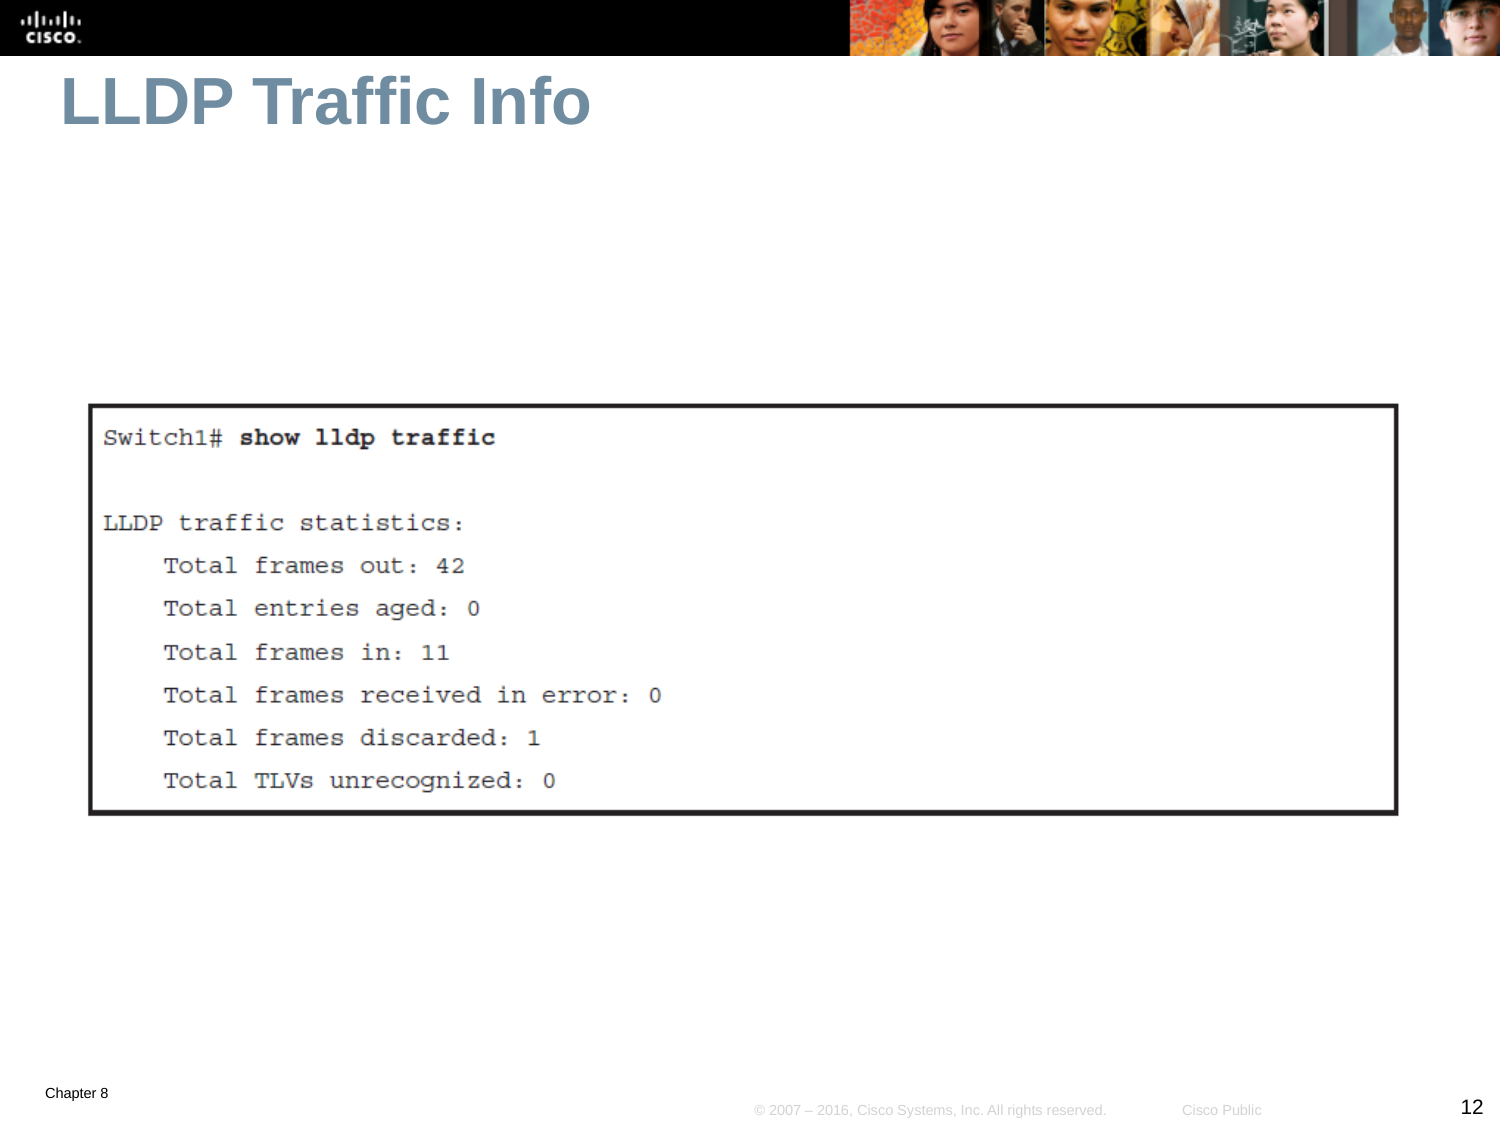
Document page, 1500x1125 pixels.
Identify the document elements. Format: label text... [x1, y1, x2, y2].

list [84, 398, 1405, 820]
picture [0, 0, 1500, 56]
title LLDP Traffic Info [45, 59, 1444, 182]
